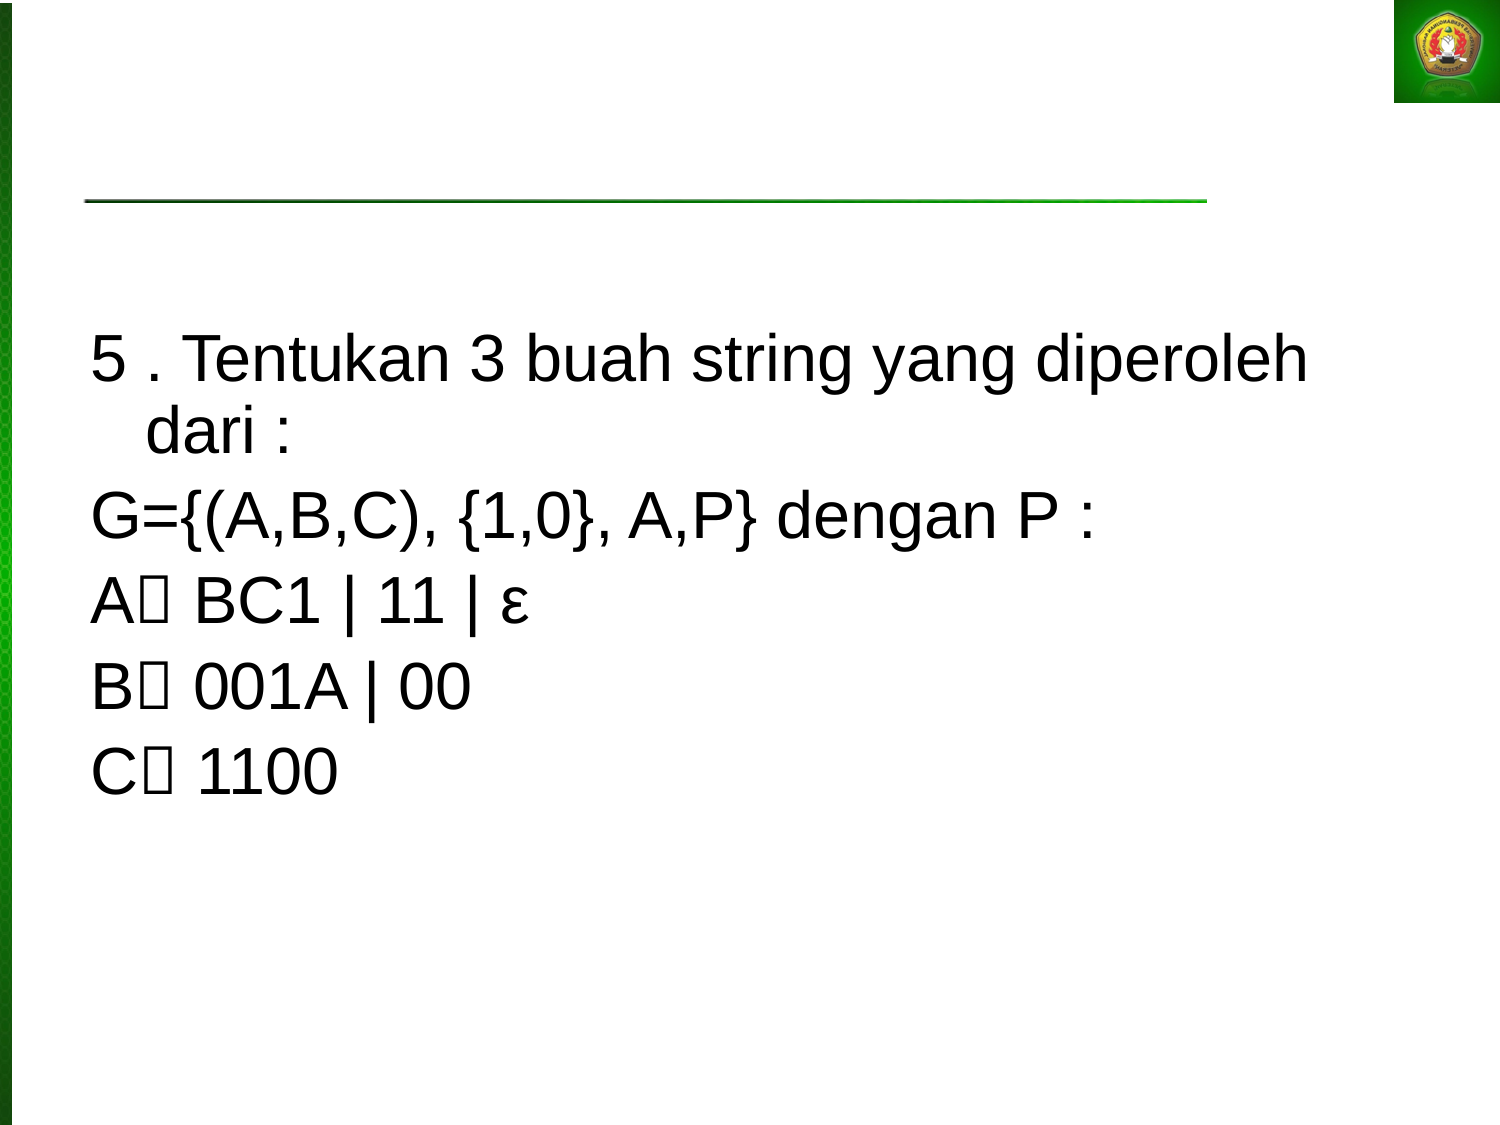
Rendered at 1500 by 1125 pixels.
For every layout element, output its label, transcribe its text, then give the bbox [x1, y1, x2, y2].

picture [0, 3, 12, 1125]
picture [82, 199, 1207, 203]
picture [1394, 0, 1500, 103]
list 5 . Tentukan 3 buah string yang diperoleh dari : G={(A,B,C), {1,0}, A,P} dengan P : A BC1 | 11 | ε B 001A | 00 C 1100 [75, 222, 1425, 1005]
